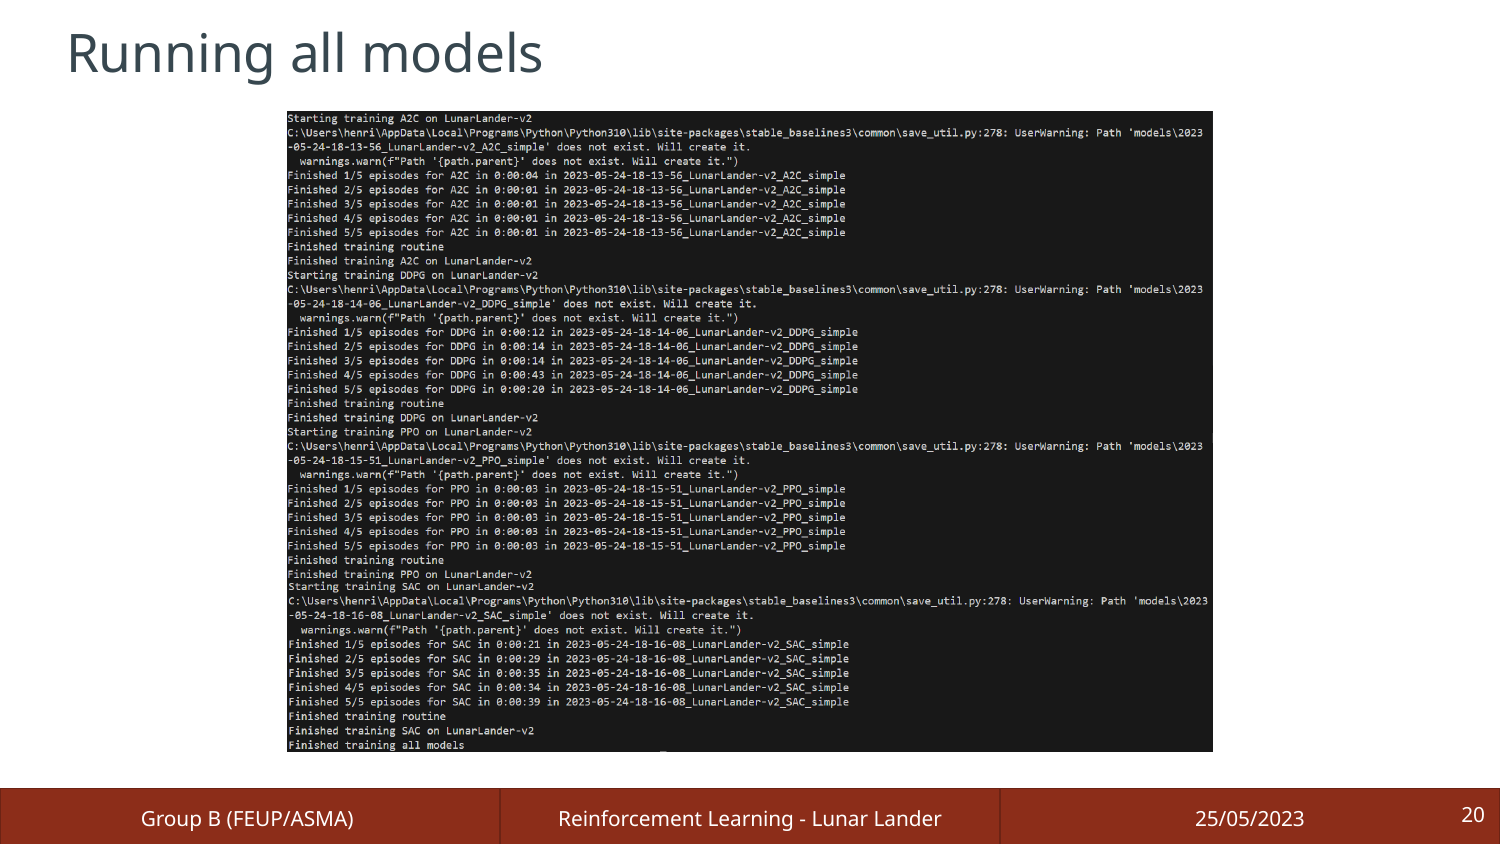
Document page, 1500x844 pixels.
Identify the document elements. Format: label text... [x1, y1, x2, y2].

slide_number ‹#› [1410, 783, 1500, 844]
picture [287, 110, 1213, 752]
title Running all models [51, 4, 1449, 99]
